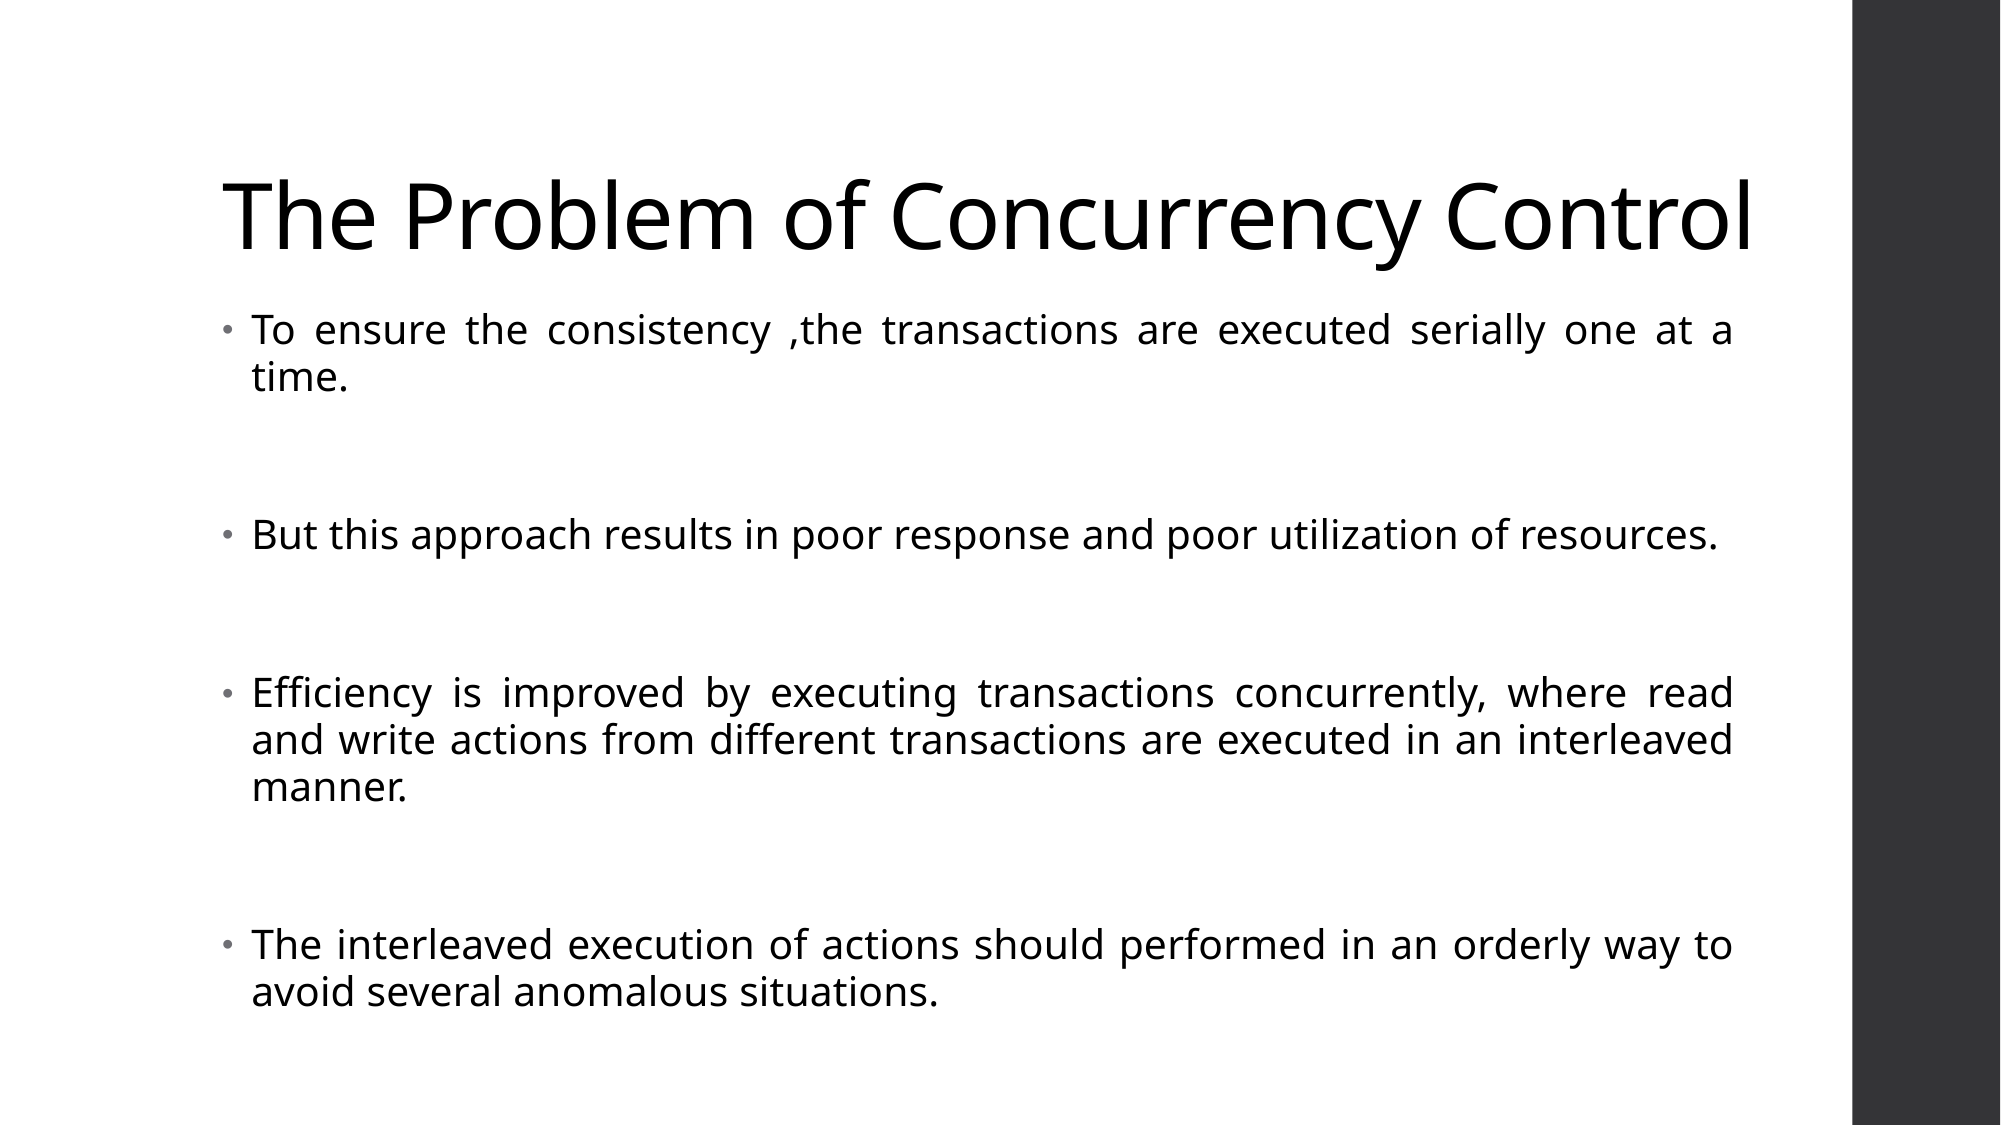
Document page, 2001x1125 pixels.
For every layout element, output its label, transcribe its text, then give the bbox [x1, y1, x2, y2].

title The Problem of Concurrency Control [206, 60, 1797, 278]
list To ensure the consistency ,the transactions are executed serially one at a time. But this approach results in poor response and poor utilization of resources. Efficiency is improved by executing transactions concurrently, where read and write actions from different transactions are executed in an interleaved manner. The interleaved execution of actions should performed in an orderly way to avoid several anomalous situations. [206, 299, 1754, 1074]
